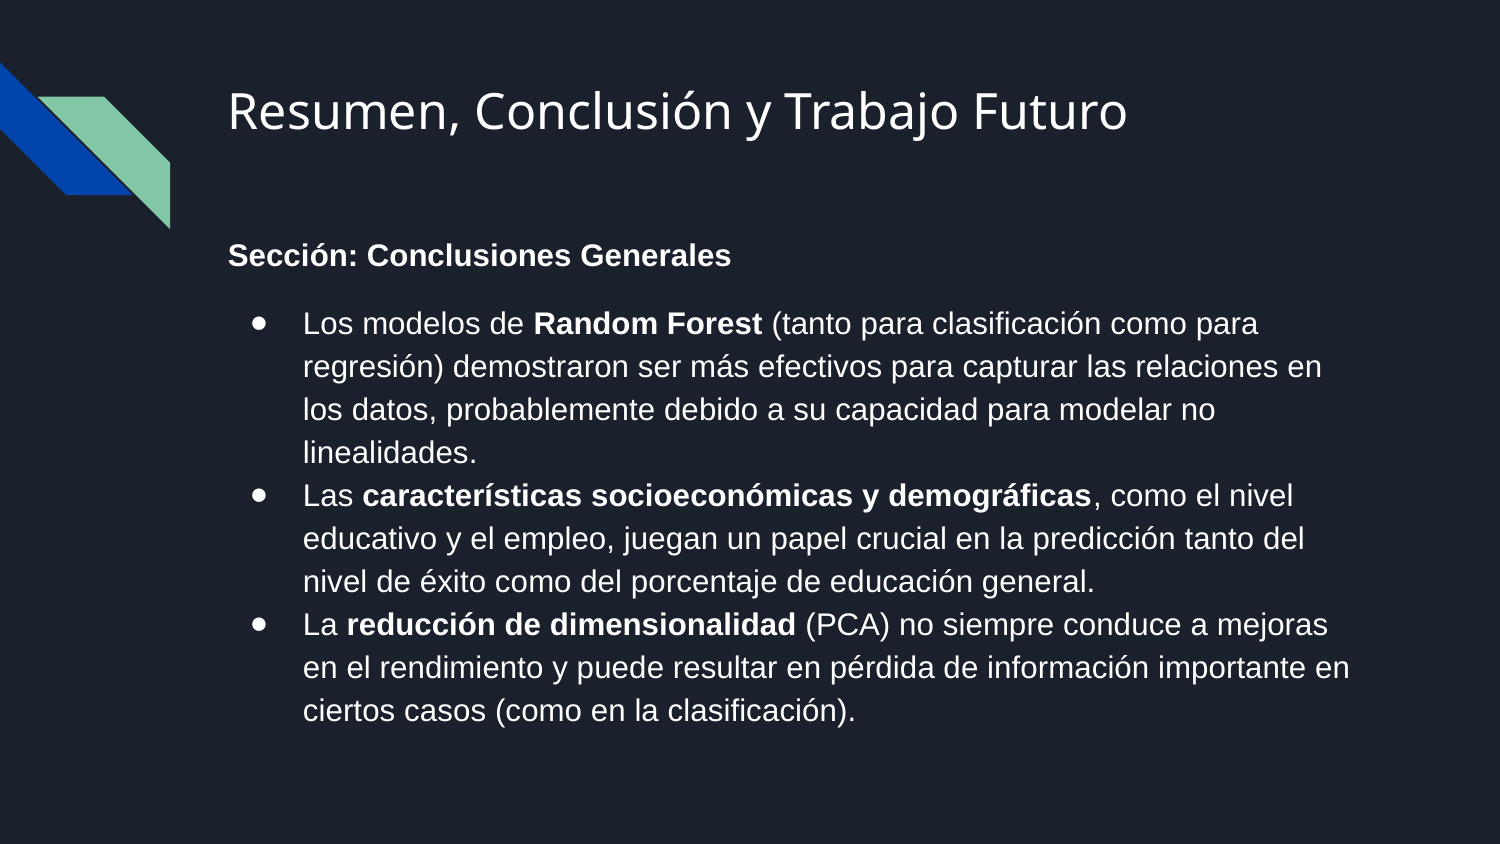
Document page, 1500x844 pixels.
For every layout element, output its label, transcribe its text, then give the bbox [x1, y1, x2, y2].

title Resumen, Conclusión y Trabajo Futuro [212, 64, 1368, 214]
list Sección: Conclusiones Generales Los modelos de Random Forest (tanto para clasificación como para regresión) demostraron ser más efectivos para capturar las relaciones en los datos, probablemente debido a su capacidad para modelar no linealidades. Las características socioeconómicas y demográficas, como el nivel educativo y el empleo, juegan un papel crucial en la predicción tanto del nivel de éxito como del porcentaje de educación general. La reducción de dimensionalidad (PCA) no siempre conduce a mejoras en el rendimiento y puede resultar en pérdida de información importante en ciertos casos (como en la clasificación). [212, 214, 1368, 735]
